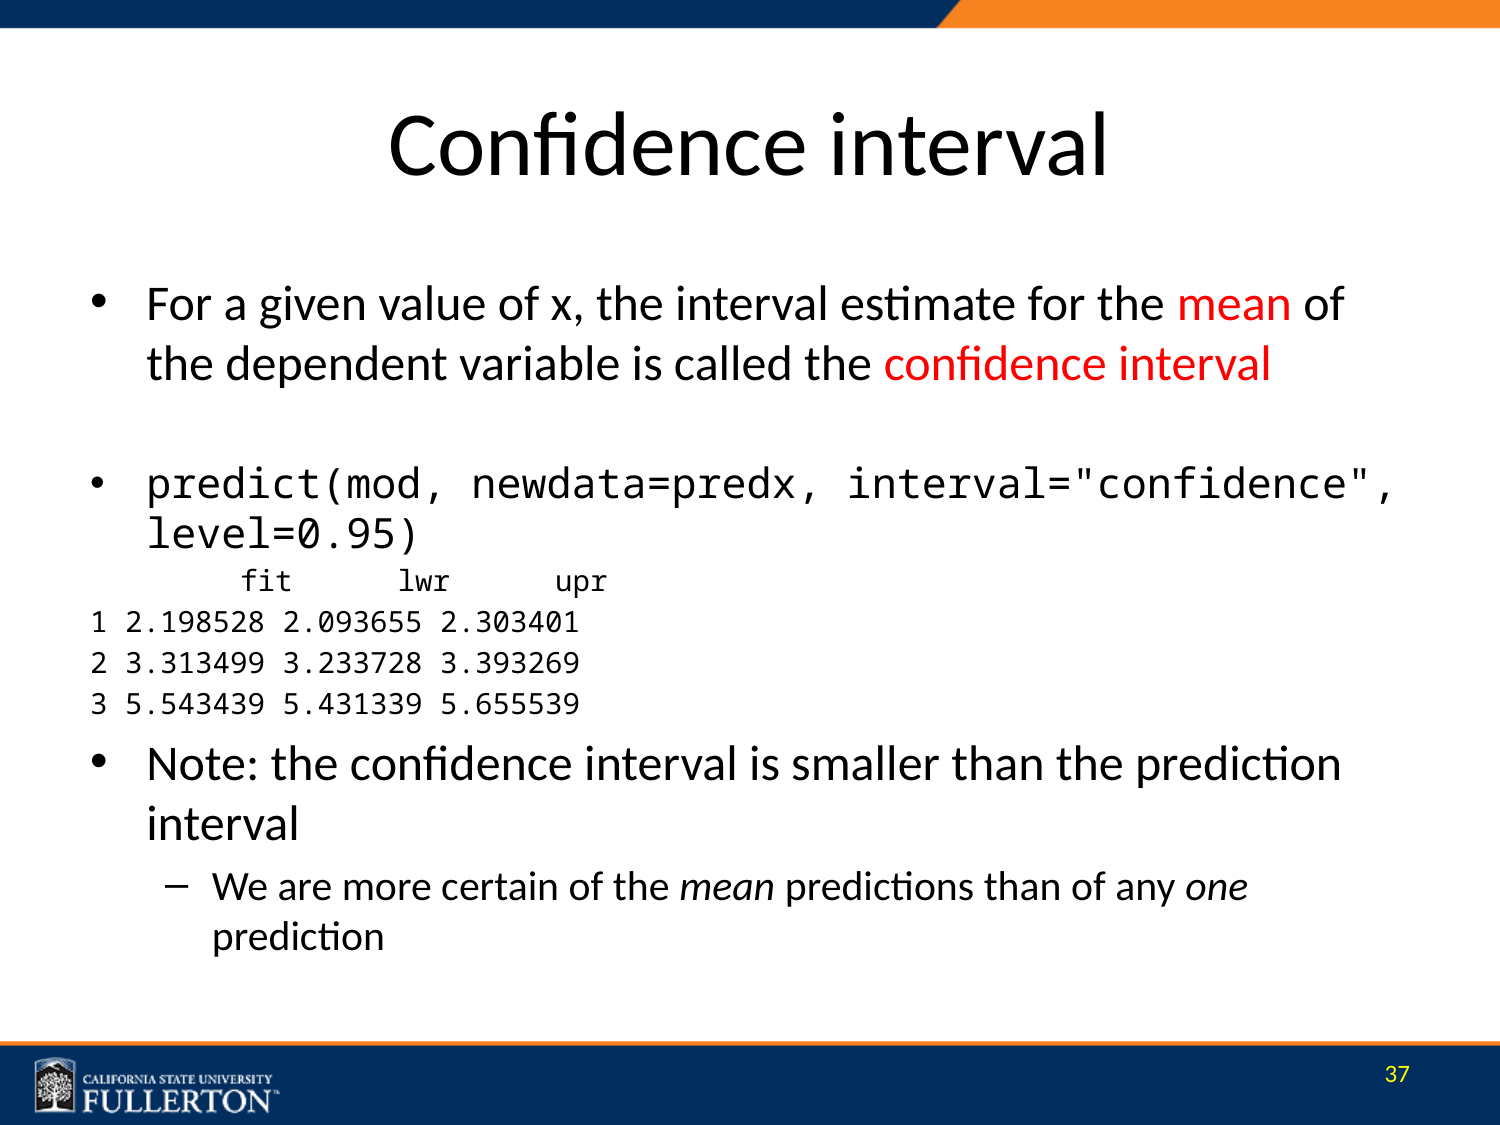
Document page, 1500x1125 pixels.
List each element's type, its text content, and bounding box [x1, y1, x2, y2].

title Confidence interval [75, 45, 1425, 233]
picture [0, 0, 1500, 1125]
slide_number 37 [1074, 1042, 1425, 1103]
list For a given value of x, the interval estimate for the mean of the dependent variable is called the confidence interval predict(mod, newdata=predx, interval="confidence", level=0.95) fit lwr upr 1 2.198528 2.093655 2.303401 2 3.313499 3.233728 3.393269 3 5.543439 5.431339 5.655539 Note: the confidence interval is smaller than the prediction interval We are more certain of the mean predictions than of any one prediction [75, 262, 1425, 1005]
